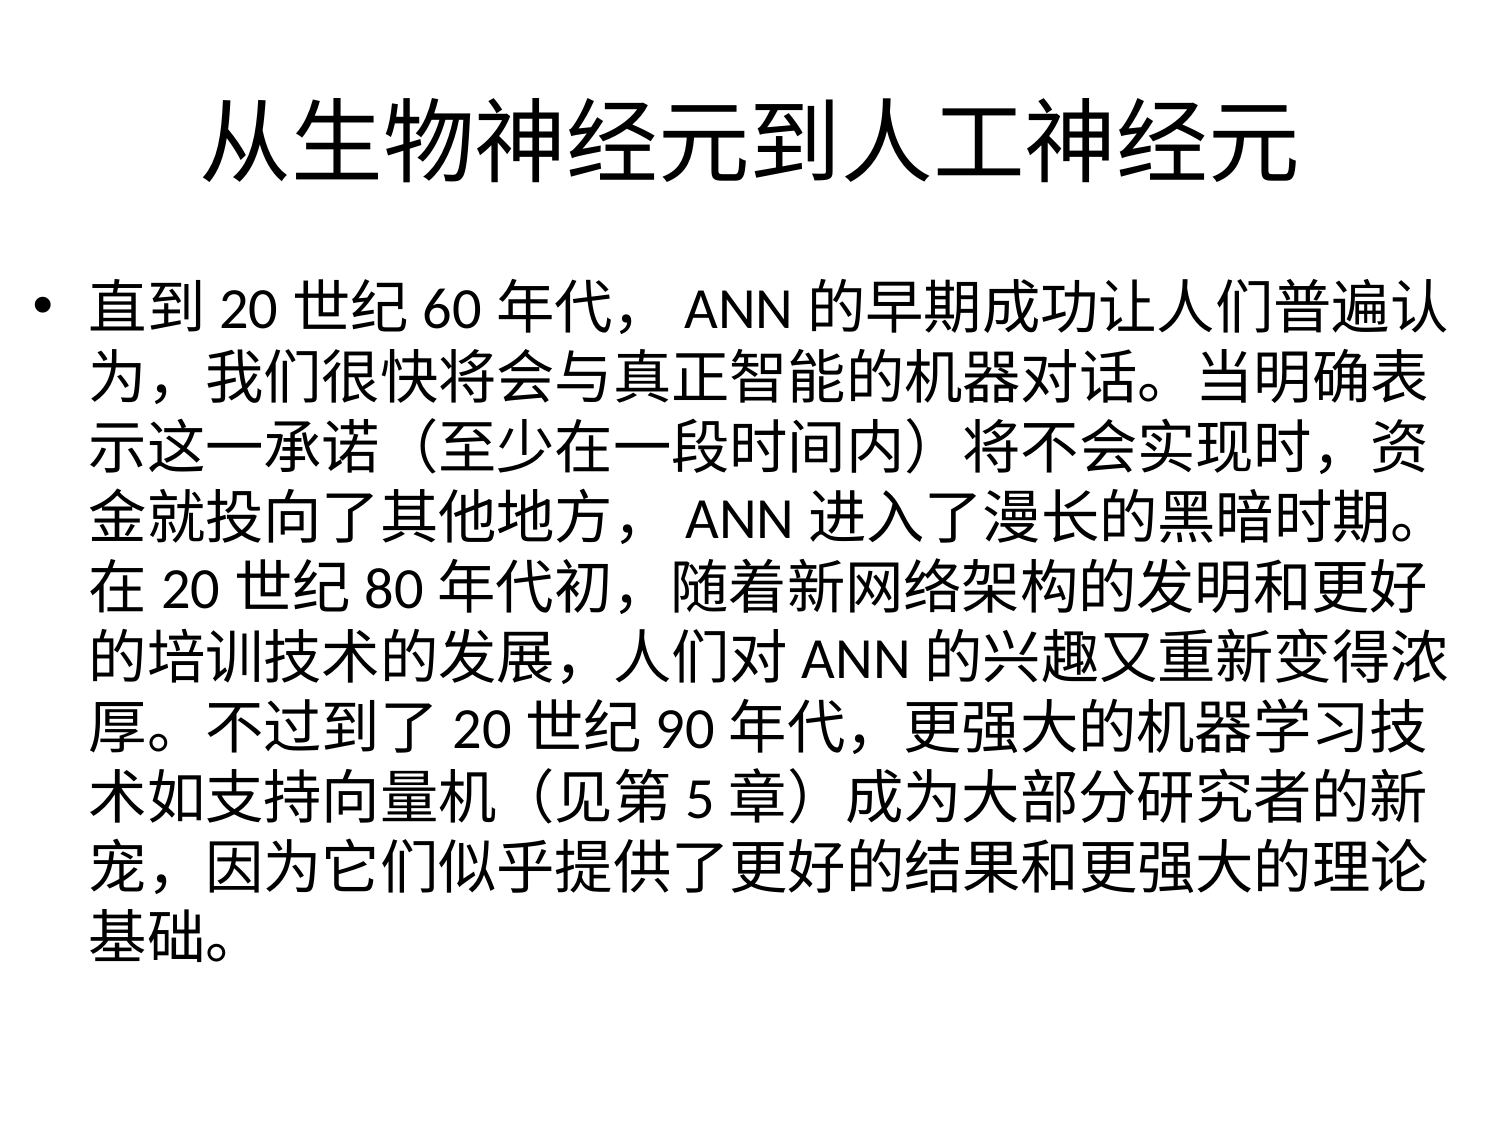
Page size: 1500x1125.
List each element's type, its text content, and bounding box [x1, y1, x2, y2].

list 直到20世纪60年代，ANN的早期成功让人们普遍认为，我们很快将会与真正智能的机器对话。当明确表示这一承诺（至少在一段时间内）将不会实现时，资金就投向了其他地方，ANN进入了漫长的黑暗时期。在20世纪80年代初，随着新网络架构的发明和更好的培训技术的发展，人们对ANN的兴趣又重新变得浓厚。不过到了20世纪90年代，更强大的机器学习技术如支持向量机（见第5章）成为大部分研究者的新宠，因为它们似乎提供了更好的结果和更强大的理论基础。 [17, 262, 1500, 1106]
title 从生物神经元到人工神经元 [75, 45, 1425, 233]
